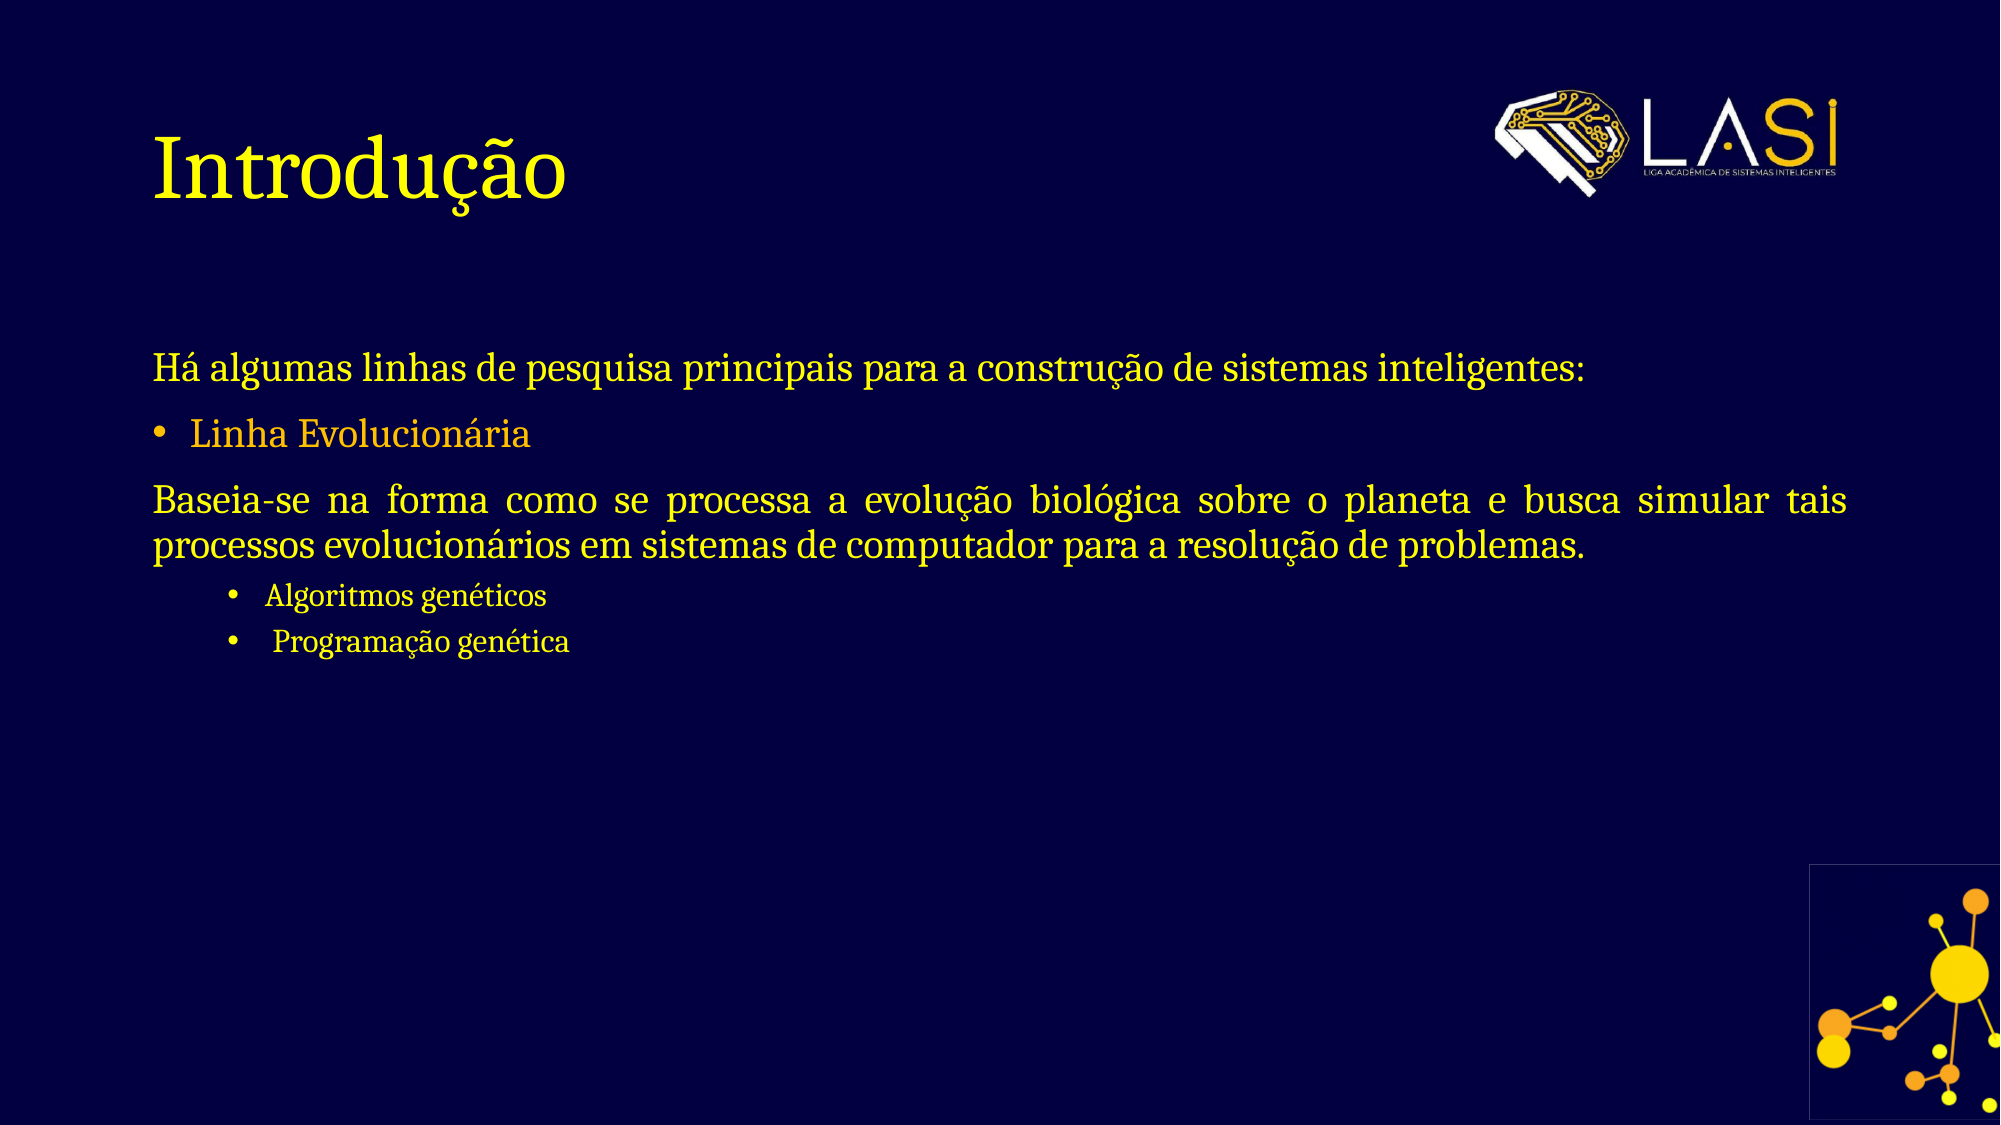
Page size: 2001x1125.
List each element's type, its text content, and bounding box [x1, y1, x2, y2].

picture [1809, 863, 2000, 1120]
list Há algumas linhas de pesquisa principais para a construção de sistemas inteligentes: Linha Evolucionária Baseia-se na forma como se processa a evolução biológica sobre o planeta e busca simular tais processos evolucionários em sistemas de computador para a resolução de problemas. Algoritmos genéticos Programação genética [137, 338, 1863, 1059]
picture [1493, 77, 1848, 204]
title Introdução [137, 59, 1863, 278]
